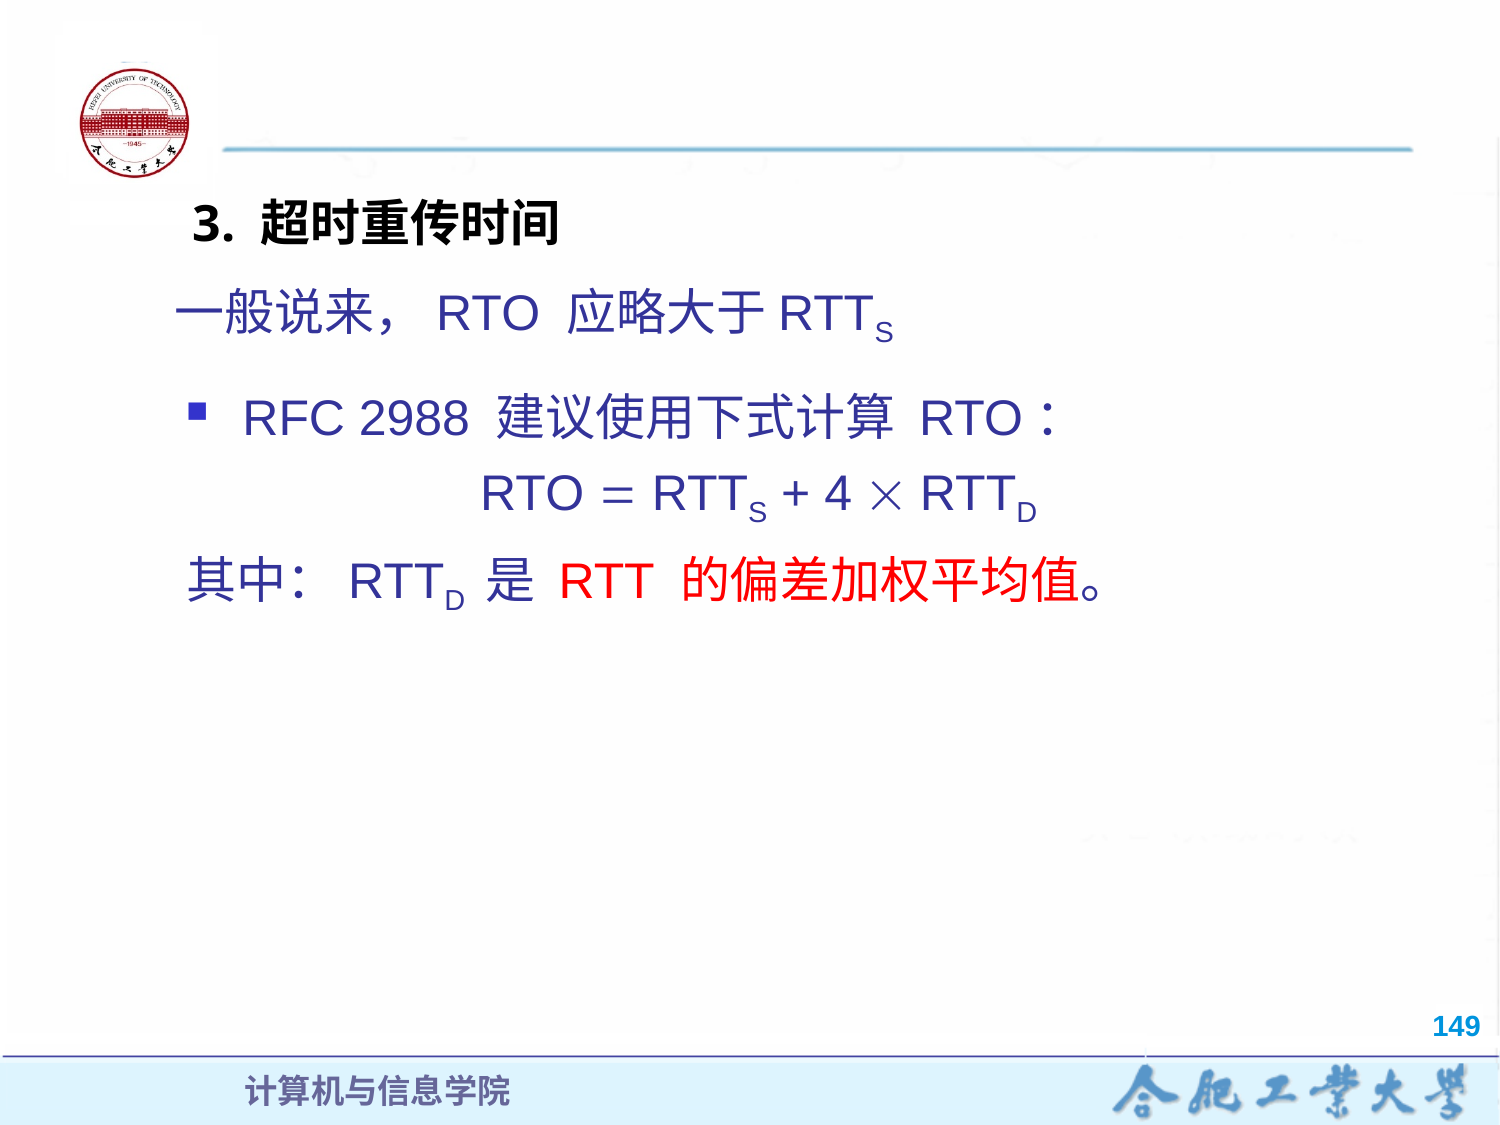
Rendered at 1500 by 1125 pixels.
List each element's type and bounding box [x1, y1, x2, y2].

text_box [178, 184, 576, 260]
text_box [159, 273, 909, 356]
picture [0, 0, 1500, 1125]
text_box [171, 377, 1447, 669]
